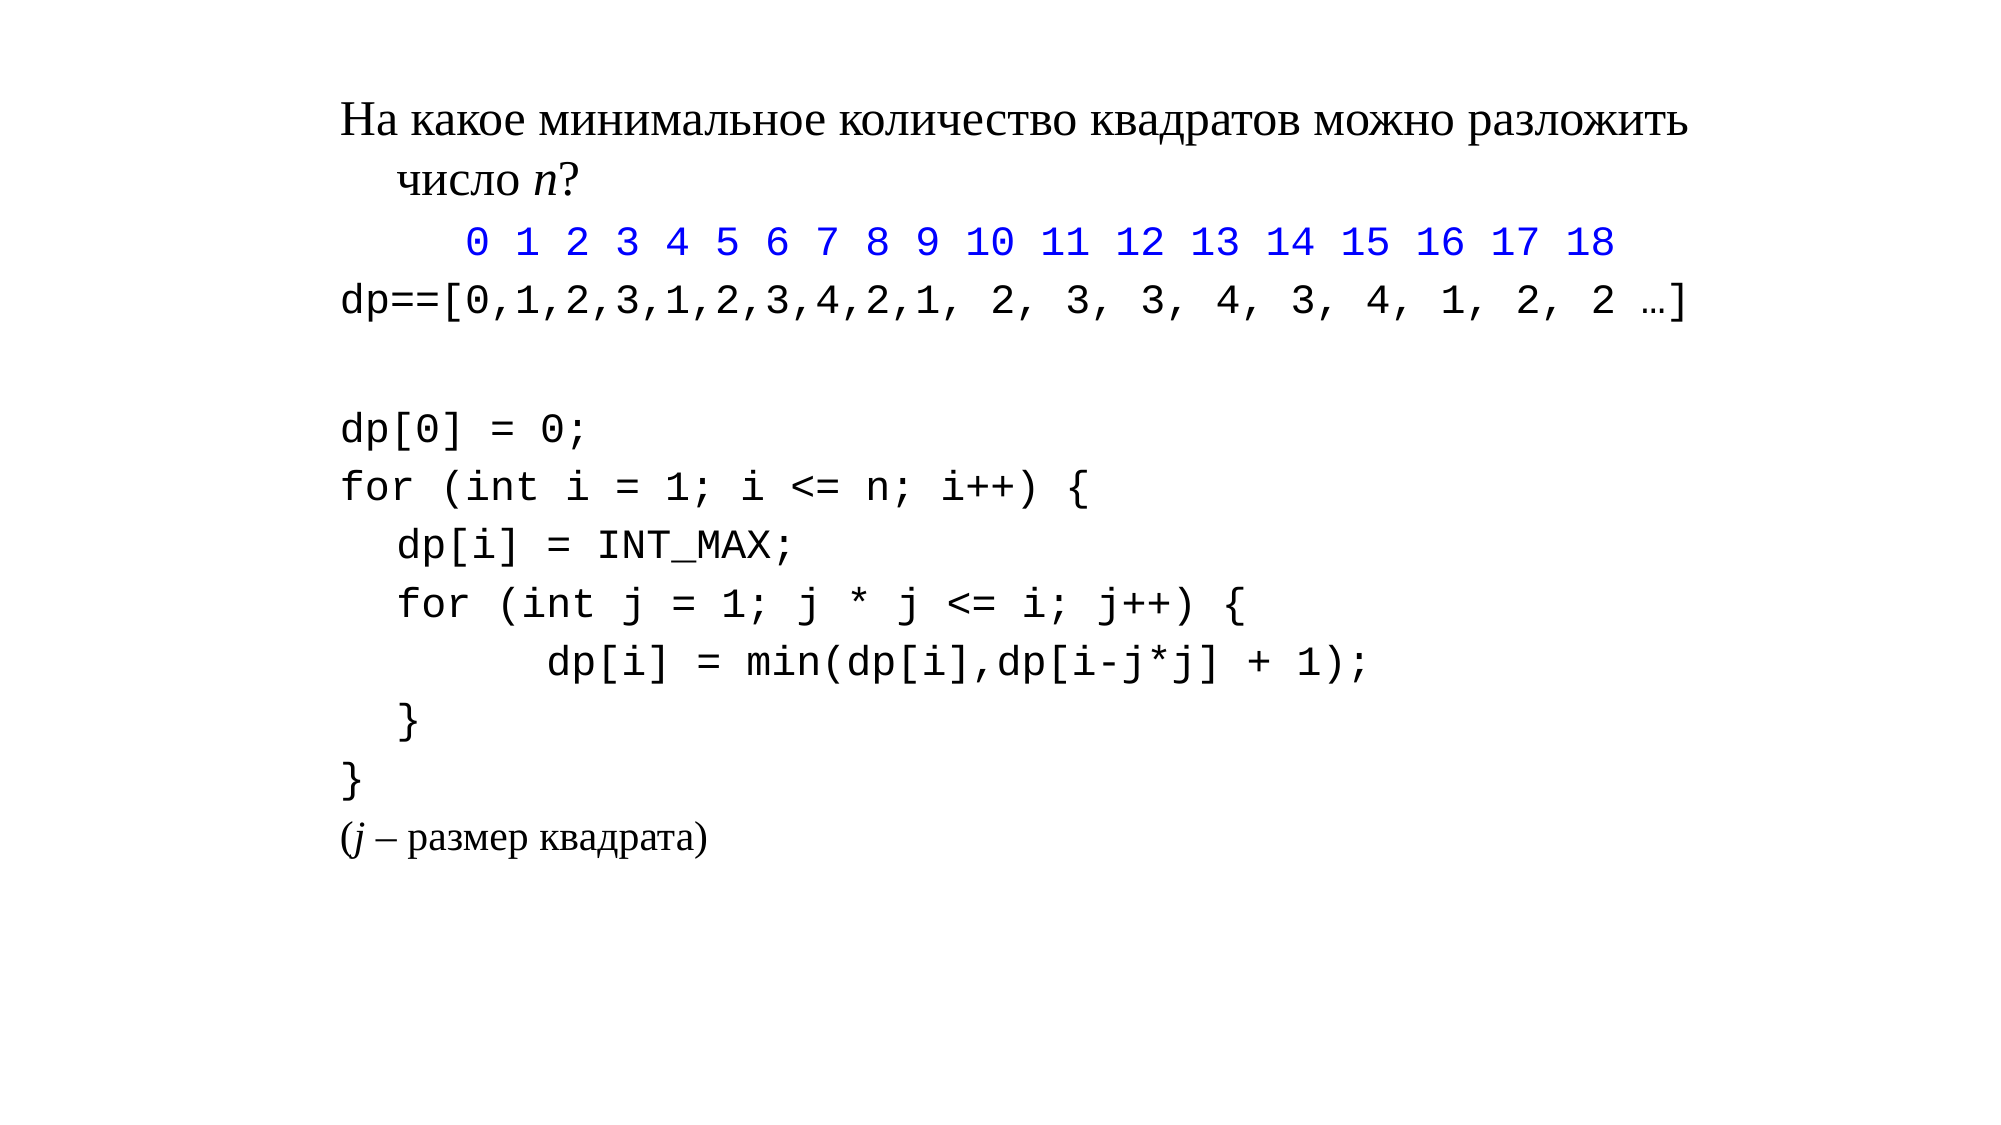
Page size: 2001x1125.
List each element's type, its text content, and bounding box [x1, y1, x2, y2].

list На какое минимальное количество квадратов можно разложить число n? 0 1 2 3 4 5 6 7 8 9 10 11 12 13 14 15 16 17 18 dp==[0,1,2,3,1,2,3,4,2,1, 2, 3, 3, 4, 3, 4, 1, 2, 2 …] dp[0] = 0; for (int i = 1; i <= n; i++) { dp[i] = INT_MAX; for (int j = 1; j * j <= i; j++) { dp[i] = min(dp[i],dp[i-j*j] + 1); } } (j – размер квадрата) [324, 78, 1721, 1005]
